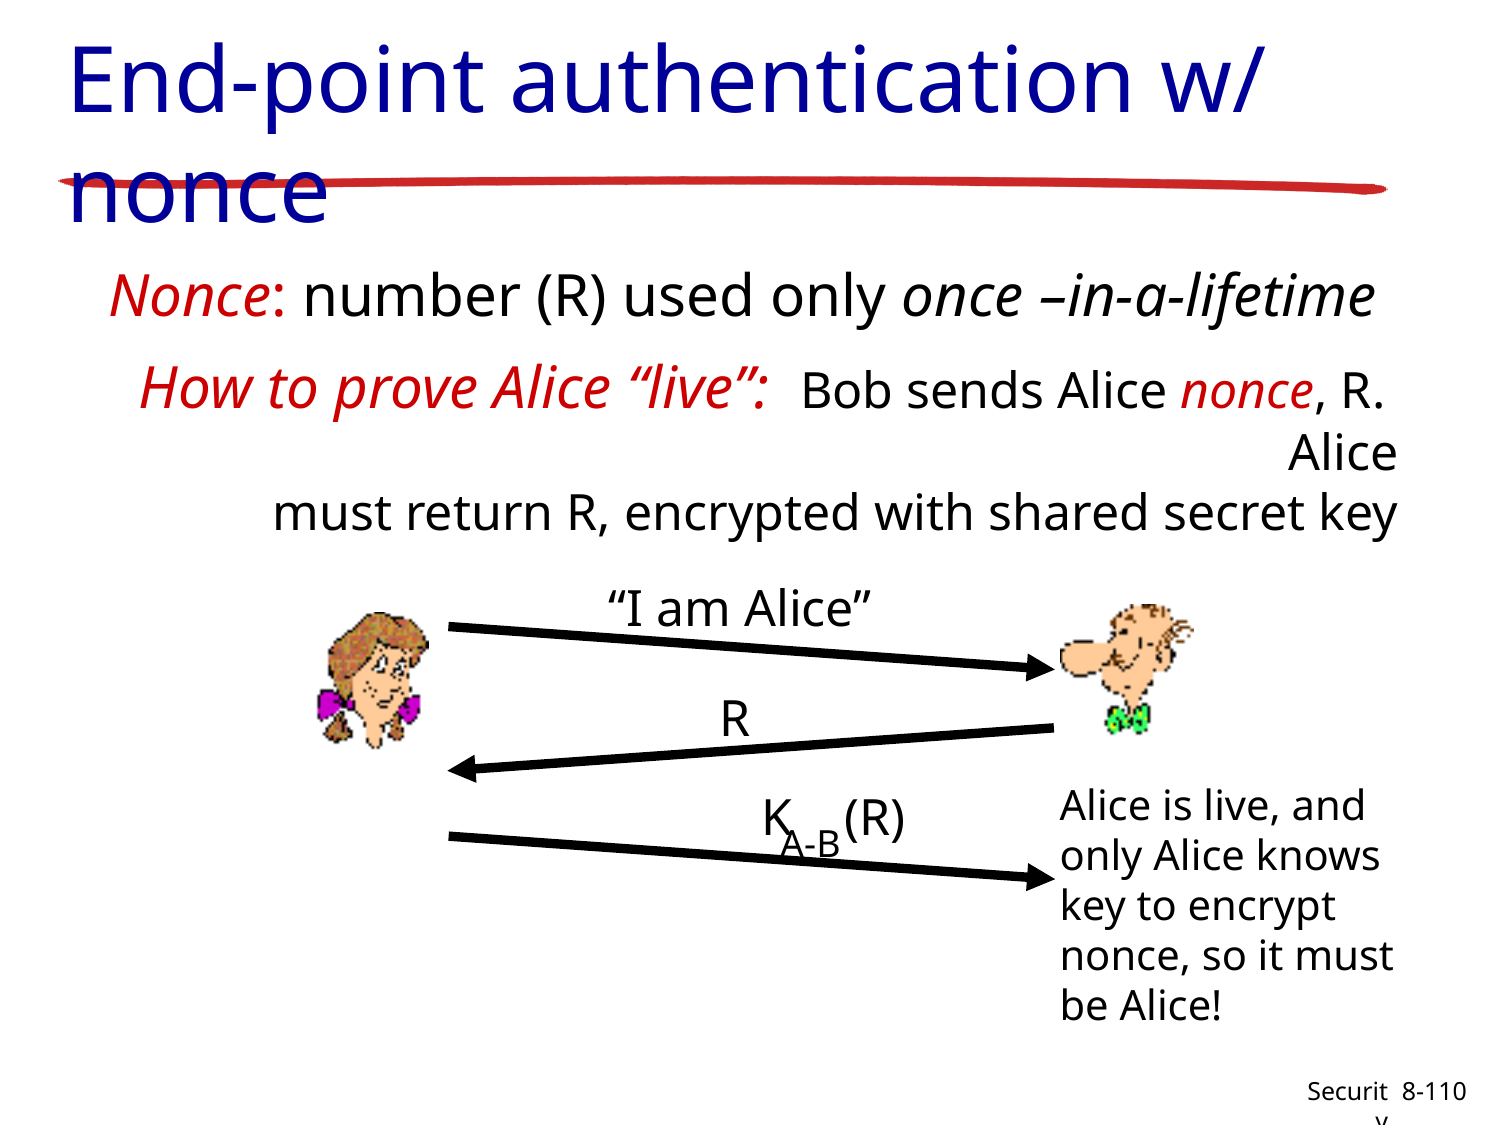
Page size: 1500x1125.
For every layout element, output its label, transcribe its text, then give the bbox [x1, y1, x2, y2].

picture [52, 171, 1403, 200]
picture [1060, 604, 1194, 741]
text_box [693, 644, 1055, 675]
text_box “I am Alice” [593, 568, 887, 644]
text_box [742, 777, 926, 874]
footer Security [1284, 1067, 1403, 1110]
text_box 8-110 [1387, 1068, 1500, 1113]
picture [313, 612, 429, 755]
title End-point authentication w/ nonce [51, 37, 1368, 170]
title End-point authentication w/ nonce [51, 206, 1368, 225]
text_box [447, 752, 704, 777]
text_box Nonce: number (R) used only once –in-a-lifetime [93, 251, 1392, 336]
text_box R [704, 679, 766, 755]
text_box Alice is live, and only Alice knows key to encrypt nonce, so it must be Alice! [1044, 771, 1428, 1036]
text_box How to prove Alice “live”: Bob sends Alice nonce, R. Alice must return R, encrypted with shared secret key [42, 342, 1414, 548]
